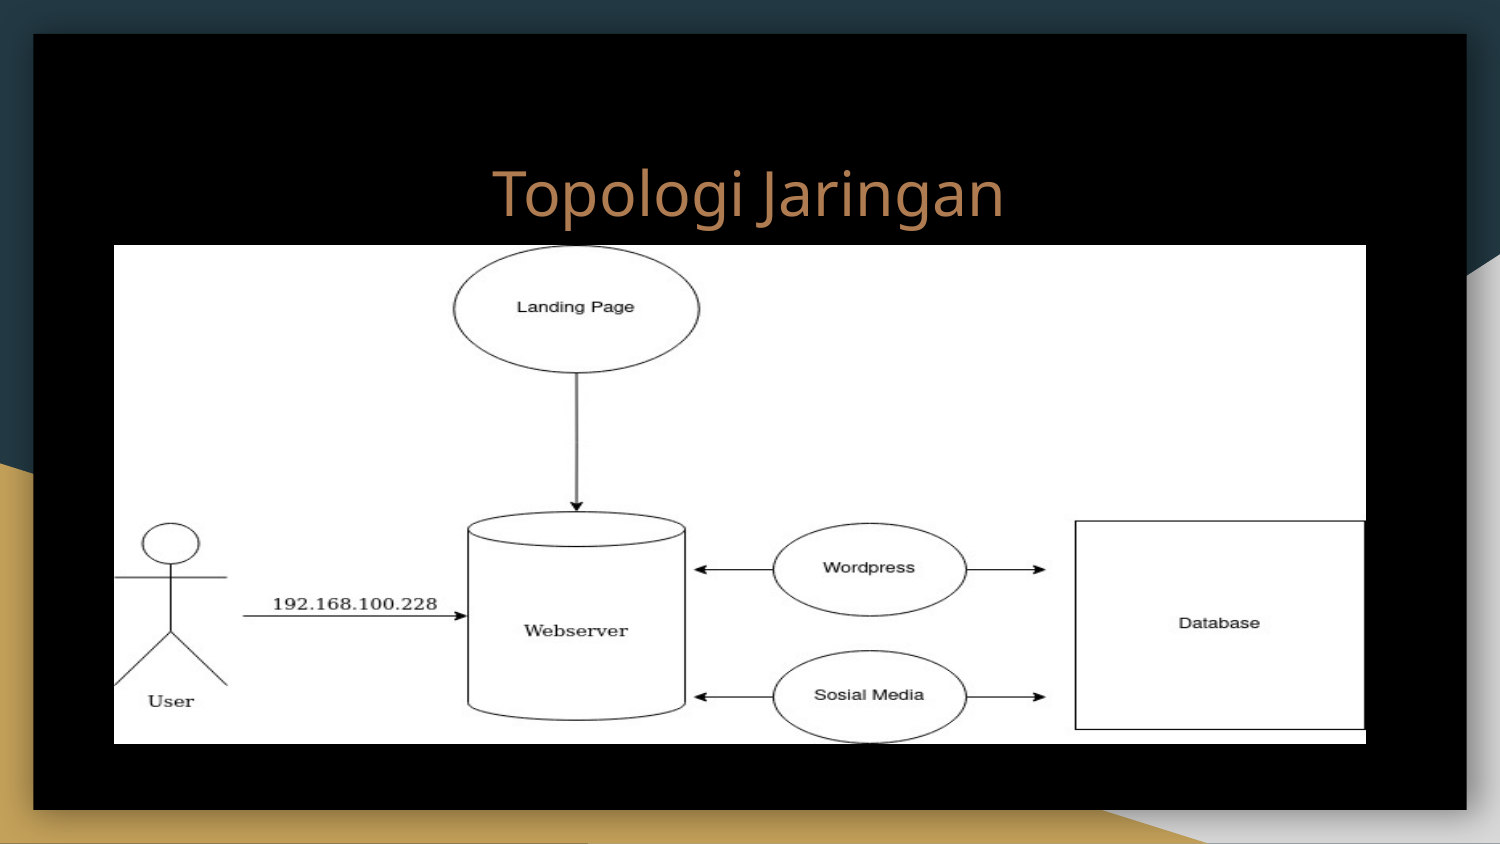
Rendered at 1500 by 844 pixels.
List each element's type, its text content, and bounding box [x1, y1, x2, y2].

text_box Topologi Jaringan [134, 138, 1366, 245]
picture [114, 245, 1366, 745]
